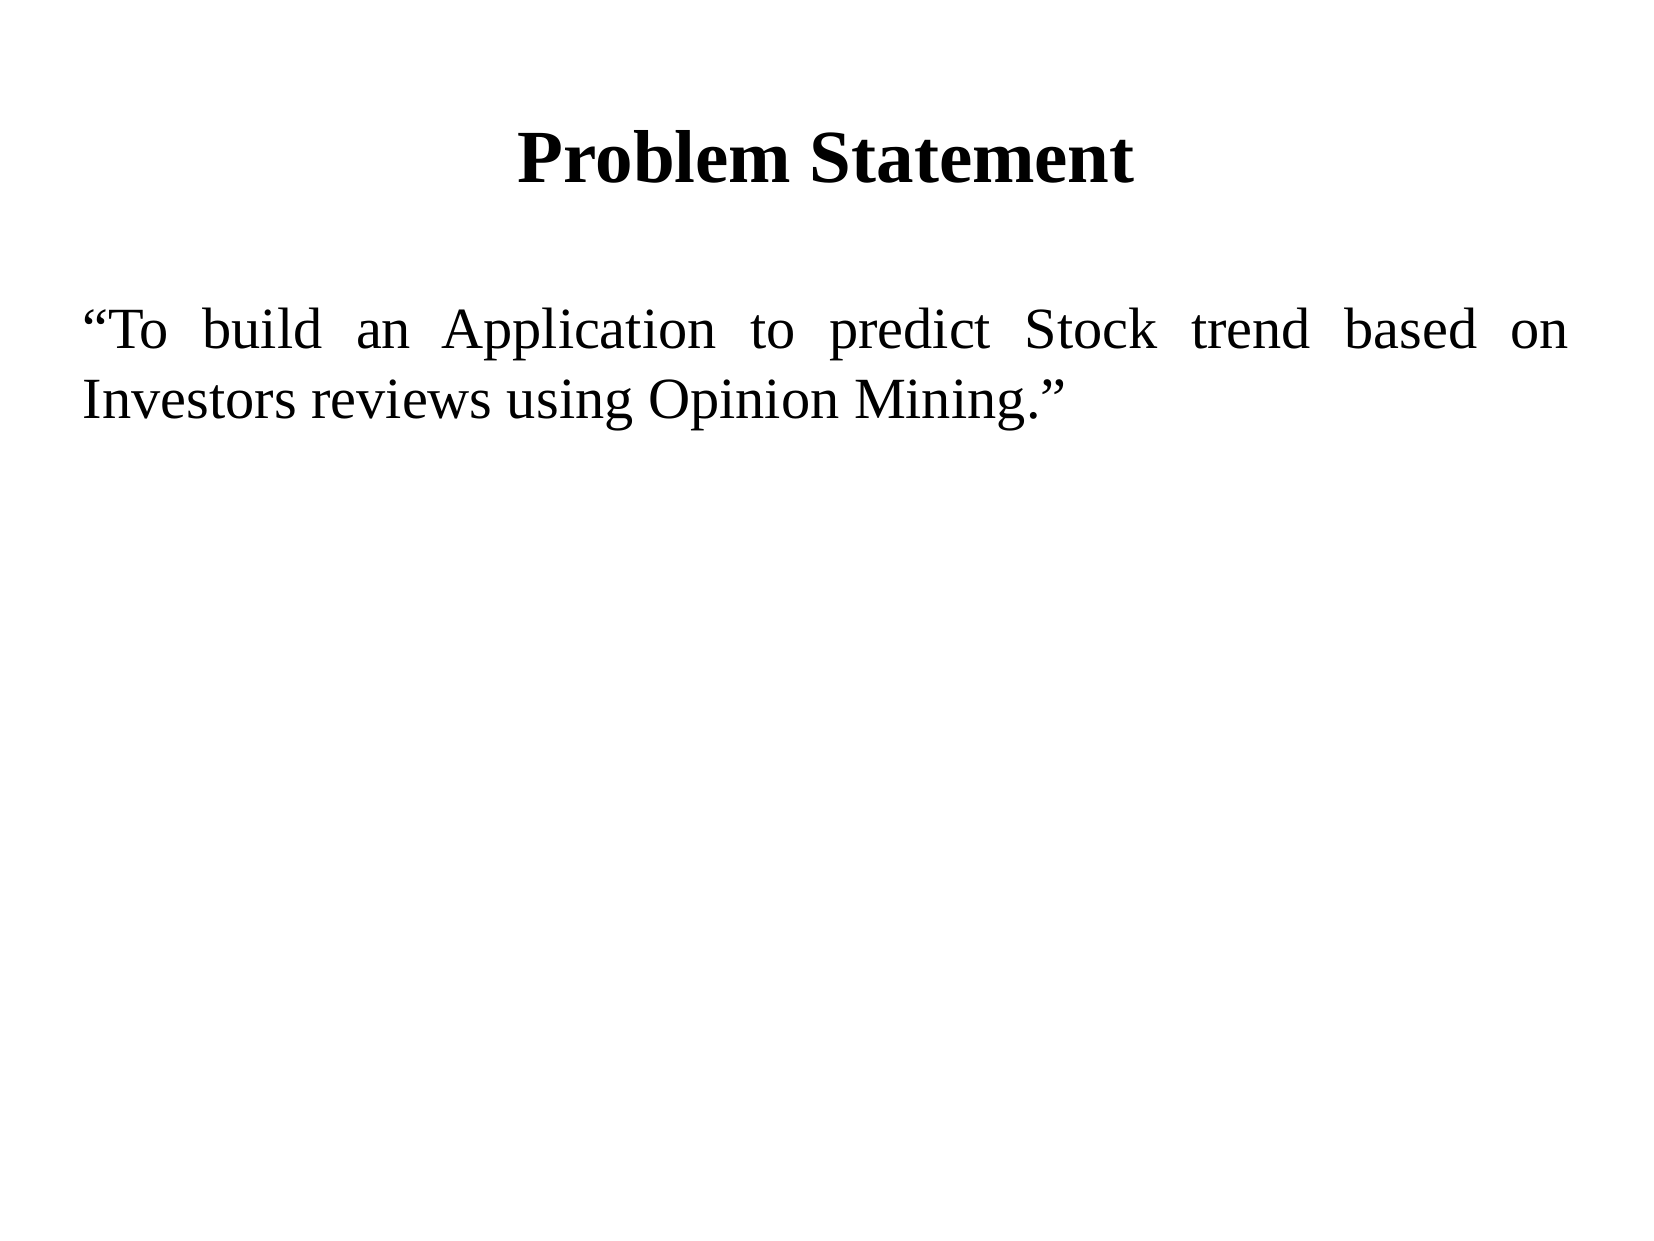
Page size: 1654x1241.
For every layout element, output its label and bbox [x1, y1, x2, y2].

text_box [82, 290, 1571, 1009]
text_box [82, 49, 1571, 256]
